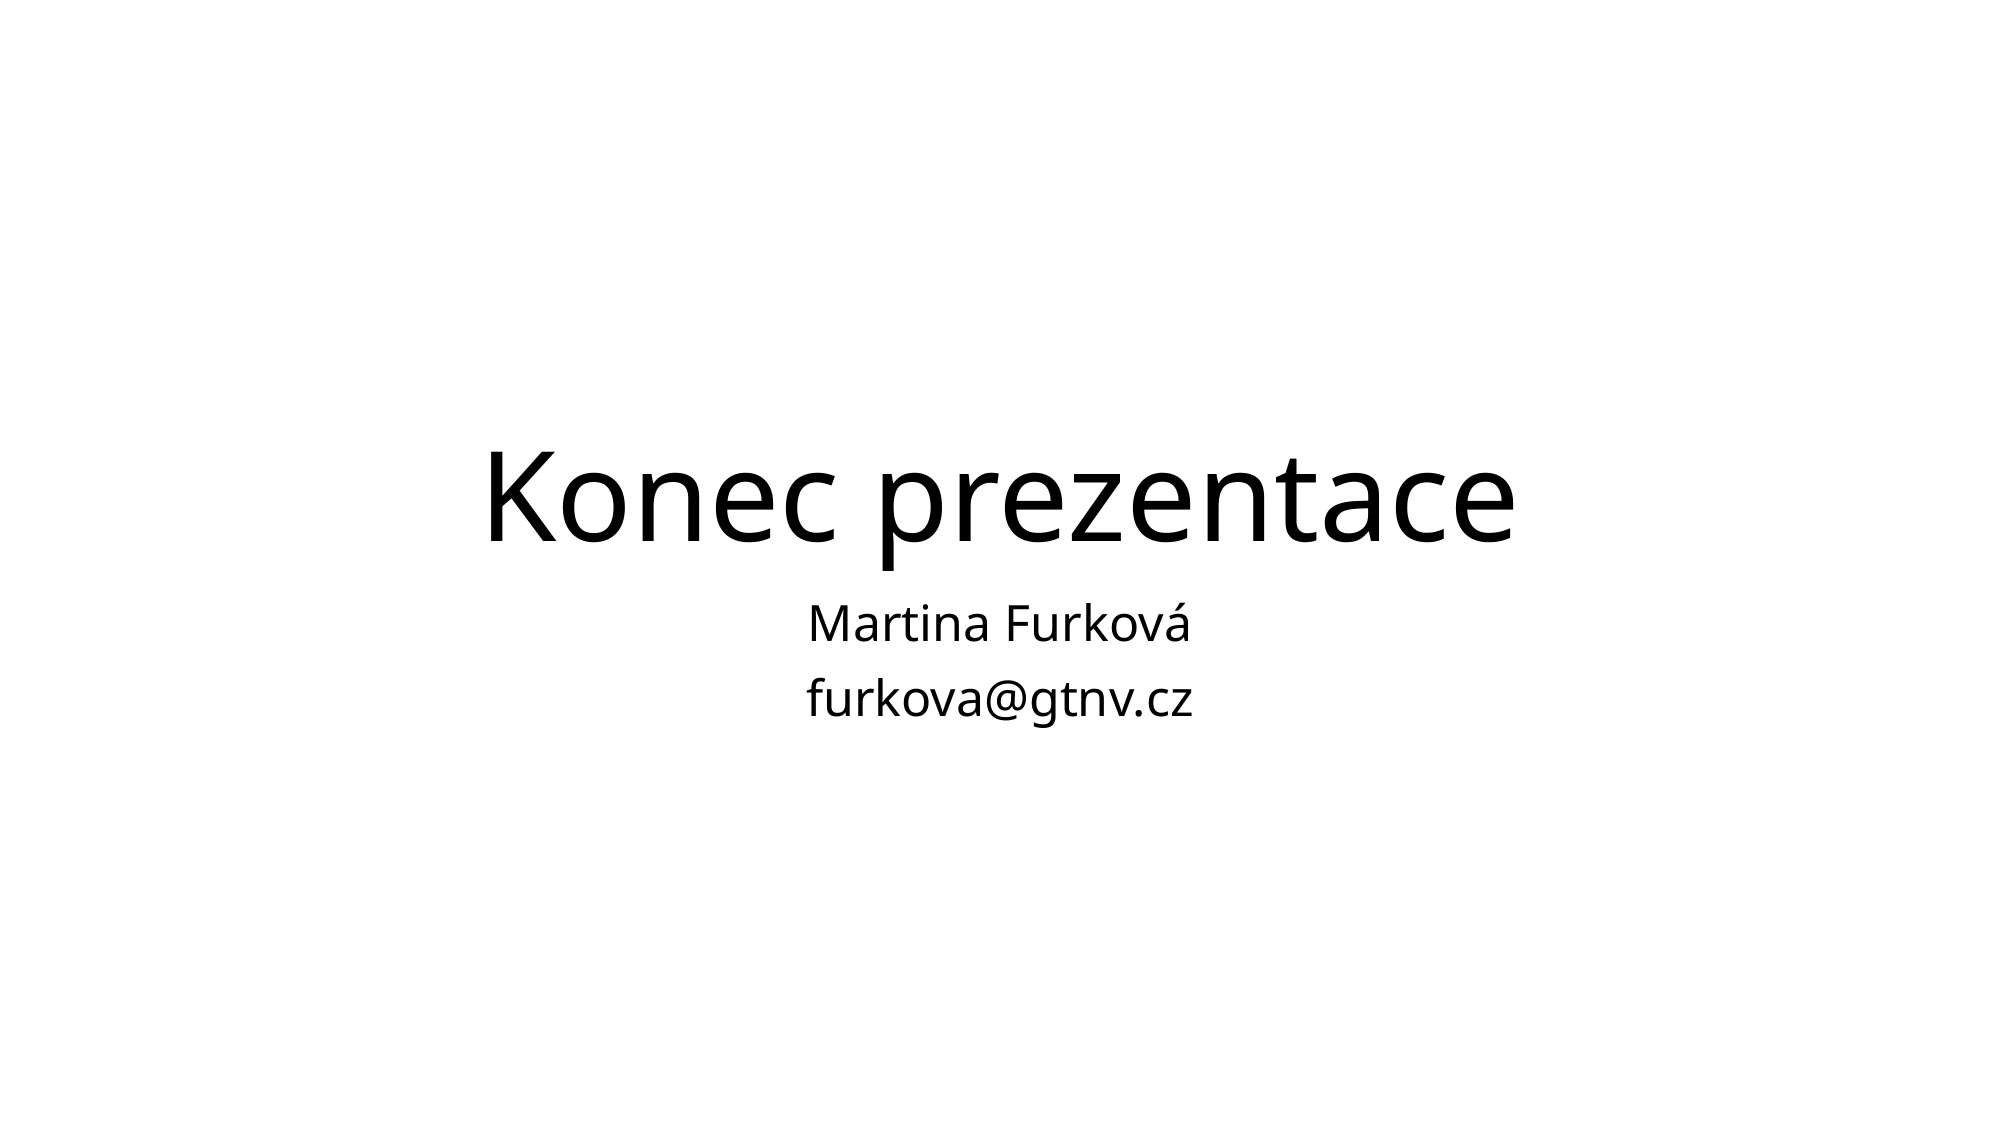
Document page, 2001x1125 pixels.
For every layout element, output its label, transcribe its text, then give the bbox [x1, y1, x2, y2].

subtitle Martina Furková furkova@gtnv.cz [249, 590, 1750, 863]
title Konec prezentace [249, 184, 1750, 576]
